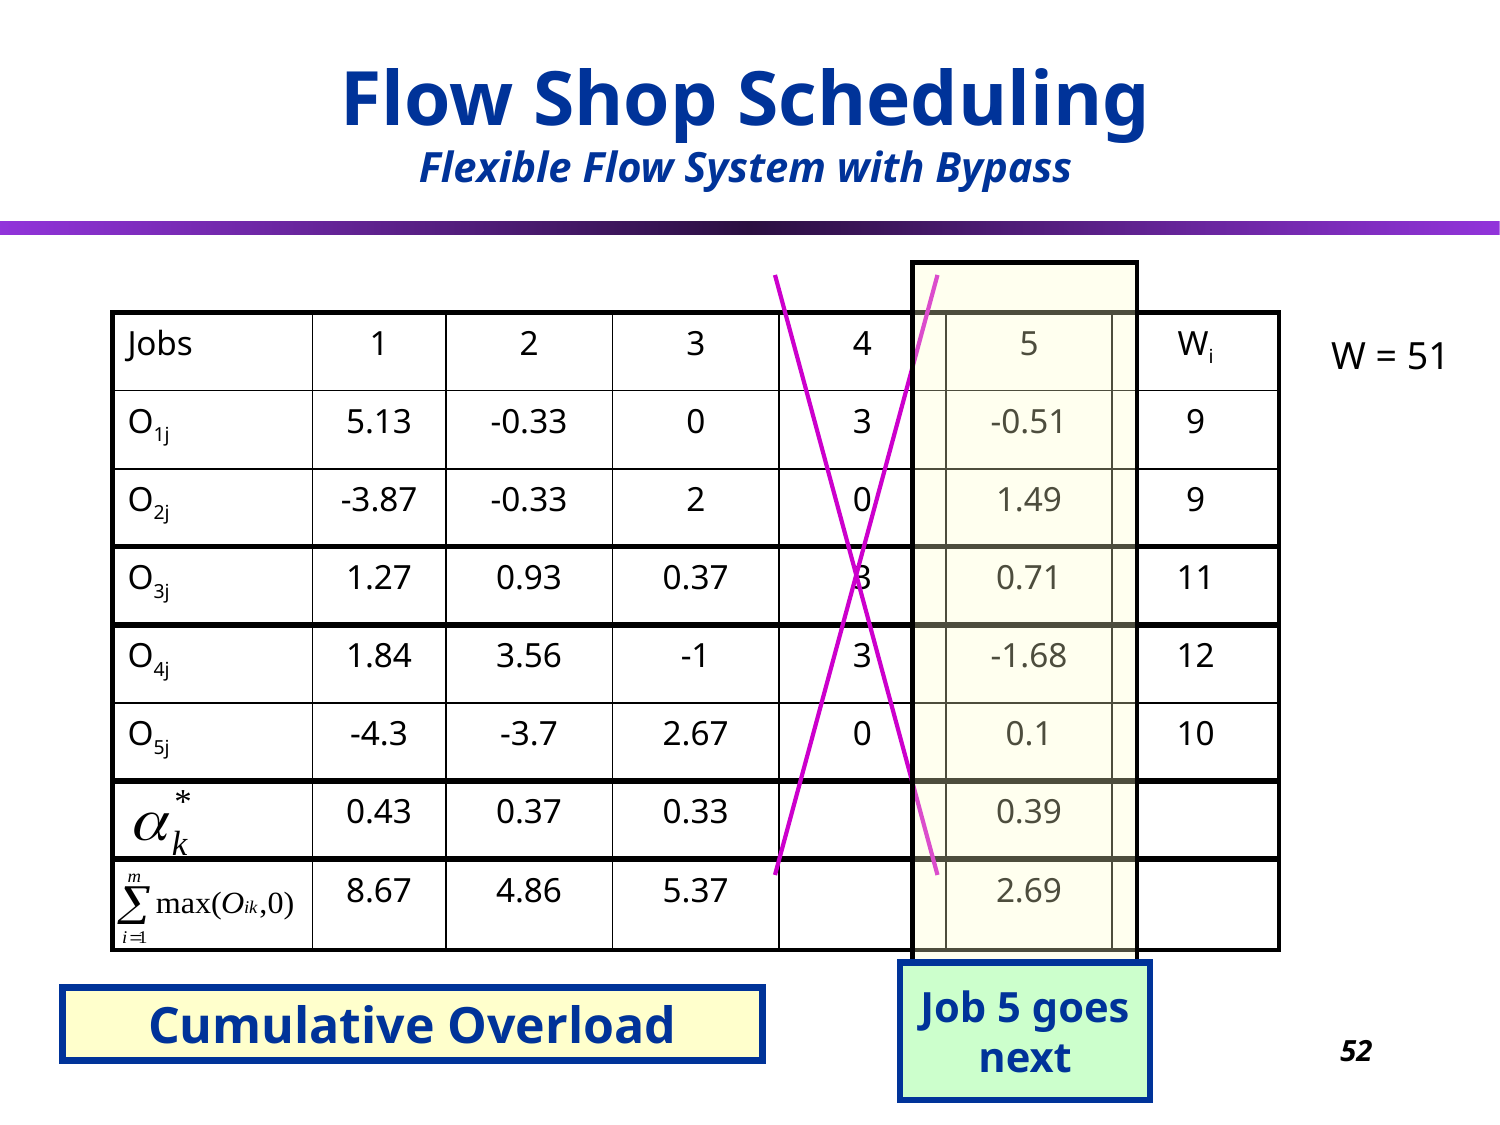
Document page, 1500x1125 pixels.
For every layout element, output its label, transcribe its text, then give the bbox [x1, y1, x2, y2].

text_box [912, 262, 1138, 962]
table_cell -0.33 [447, 470, 612, 544]
title Cumulative Overload [62, 987, 763, 1061]
table_header 1 [313, 315, 445, 390]
table_cell [115, 784, 119, 856]
text_box W = 51 [1316, 324, 1465, 385]
table_cell O2j [115, 470, 312, 544]
table_cell 0.33 [613, 784, 769, 856]
table_header Wi [1138, 315, 1277, 390]
table_cell 5.13 [313, 391, 445, 468]
table_cell -3.7 [447, 704, 612, 778]
table_cell -3.87 [313, 470, 445, 544]
table_cell [1138, 784, 1277, 856]
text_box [774, 274, 938, 876]
table_cell 12 [1138, 628, 1277, 702]
table_cell [780, 885, 912, 948]
table_cell 0.37 [447, 784, 612, 856]
table_cell 0.37 [613, 549, 769, 622]
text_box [124, 774, 200, 860]
table_header Jobs [115, 315, 312, 390]
table_cell -1 [613, 628, 769, 702]
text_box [112, 862, 301, 951]
table_cell 1.84 [313, 628, 445, 702]
table_cell 2 [613, 470, 769, 544]
table_cell 0.43 [313, 784, 445, 856]
table_header 2 [447, 315, 612, 390]
table_cell 1.27 [313, 549, 445, 622]
text_box Flow Shop Scheduling Flexible Flow System with Bypass [24, 37, 1467, 198]
table_cell 10 [1138, 704, 1277, 778]
table_cell 0.93 [447, 549, 612, 622]
table_cell O5j [115, 704, 312, 778]
table_cell 2.67 [613, 704, 769, 778]
table_cell 9 [1138, 470, 1277, 544]
text_box Job 5 goes next [900, 962, 1150, 1100]
table_cell 8.67 [313, 862, 445, 948]
table_cell [205, 784, 312, 856]
table_cell 4.86 [447, 862, 612, 948]
table_cell O4j [115, 628, 312, 702]
table_cell 5.37 [613, 862, 778, 948]
table_cell -4.3 [313, 704, 445, 778]
table_cell 11 [1138, 549, 1277, 622]
table_cell 3.56 [447, 628, 612, 702]
slide_number 52 [1150, 1025, 1388, 1100]
table_cell O3j [115, 549, 312, 622]
table_cell O1j [115, 391, 312, 468]
table_cell 0 [613, 391, 769, 468]
table_cell -0.33 [447, 391, 612, 468]
table_header 3 [613, 315, 769, 390]
table_cell [301, 862, 312, 948]
table_cell [1138, 862, 1277, 948]
table_cell 9 [1138, 391, 1277, 468]
